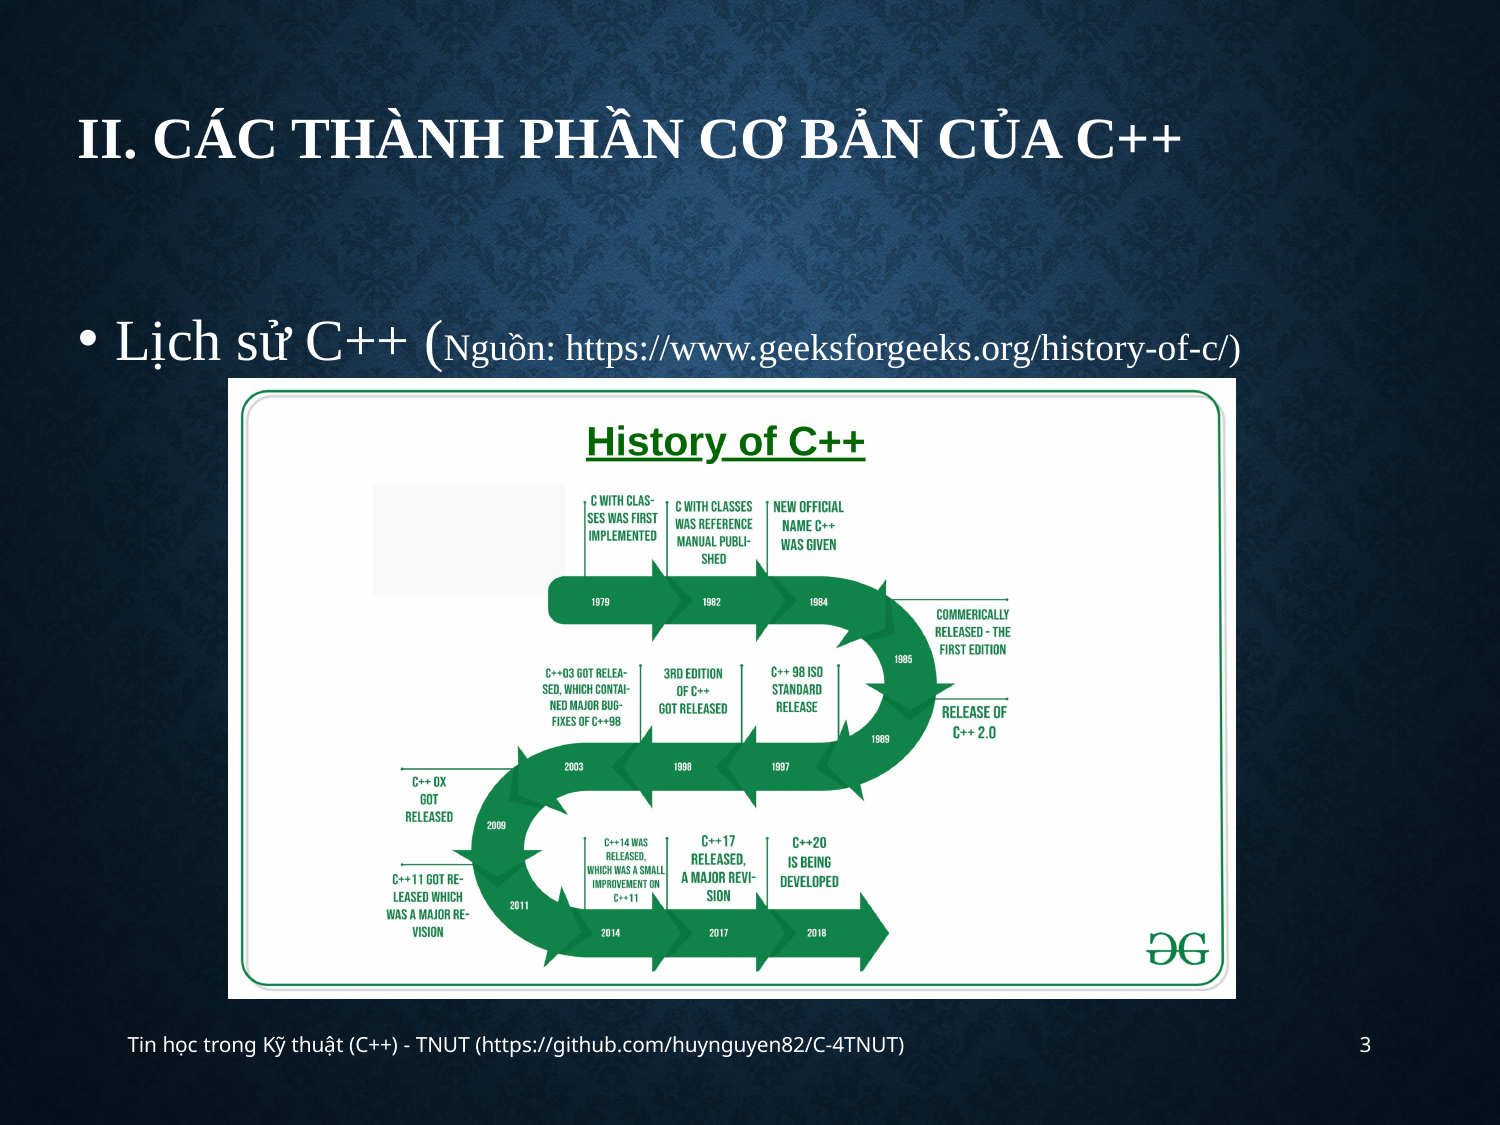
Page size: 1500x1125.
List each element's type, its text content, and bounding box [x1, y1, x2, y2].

title II. CÁC THÀNH PHẦN CƠ BẢN CỦA C++ [63, 31, 1445, 249]
slide_number 3 [1293, 1016, 1387, 1076]
list Lịch sử C++ (Nguồn: https://www.geeksforgeeks.org/history-of-c/) [63, 280, 1445, 999]
picture [228, 378, 1237, 1000]
footer Tin học trong Kỹ thuật (C++) - TNUT (https://github.com/huynguyen82/C-4TNUT) [112, 1016, 934, 1076]
